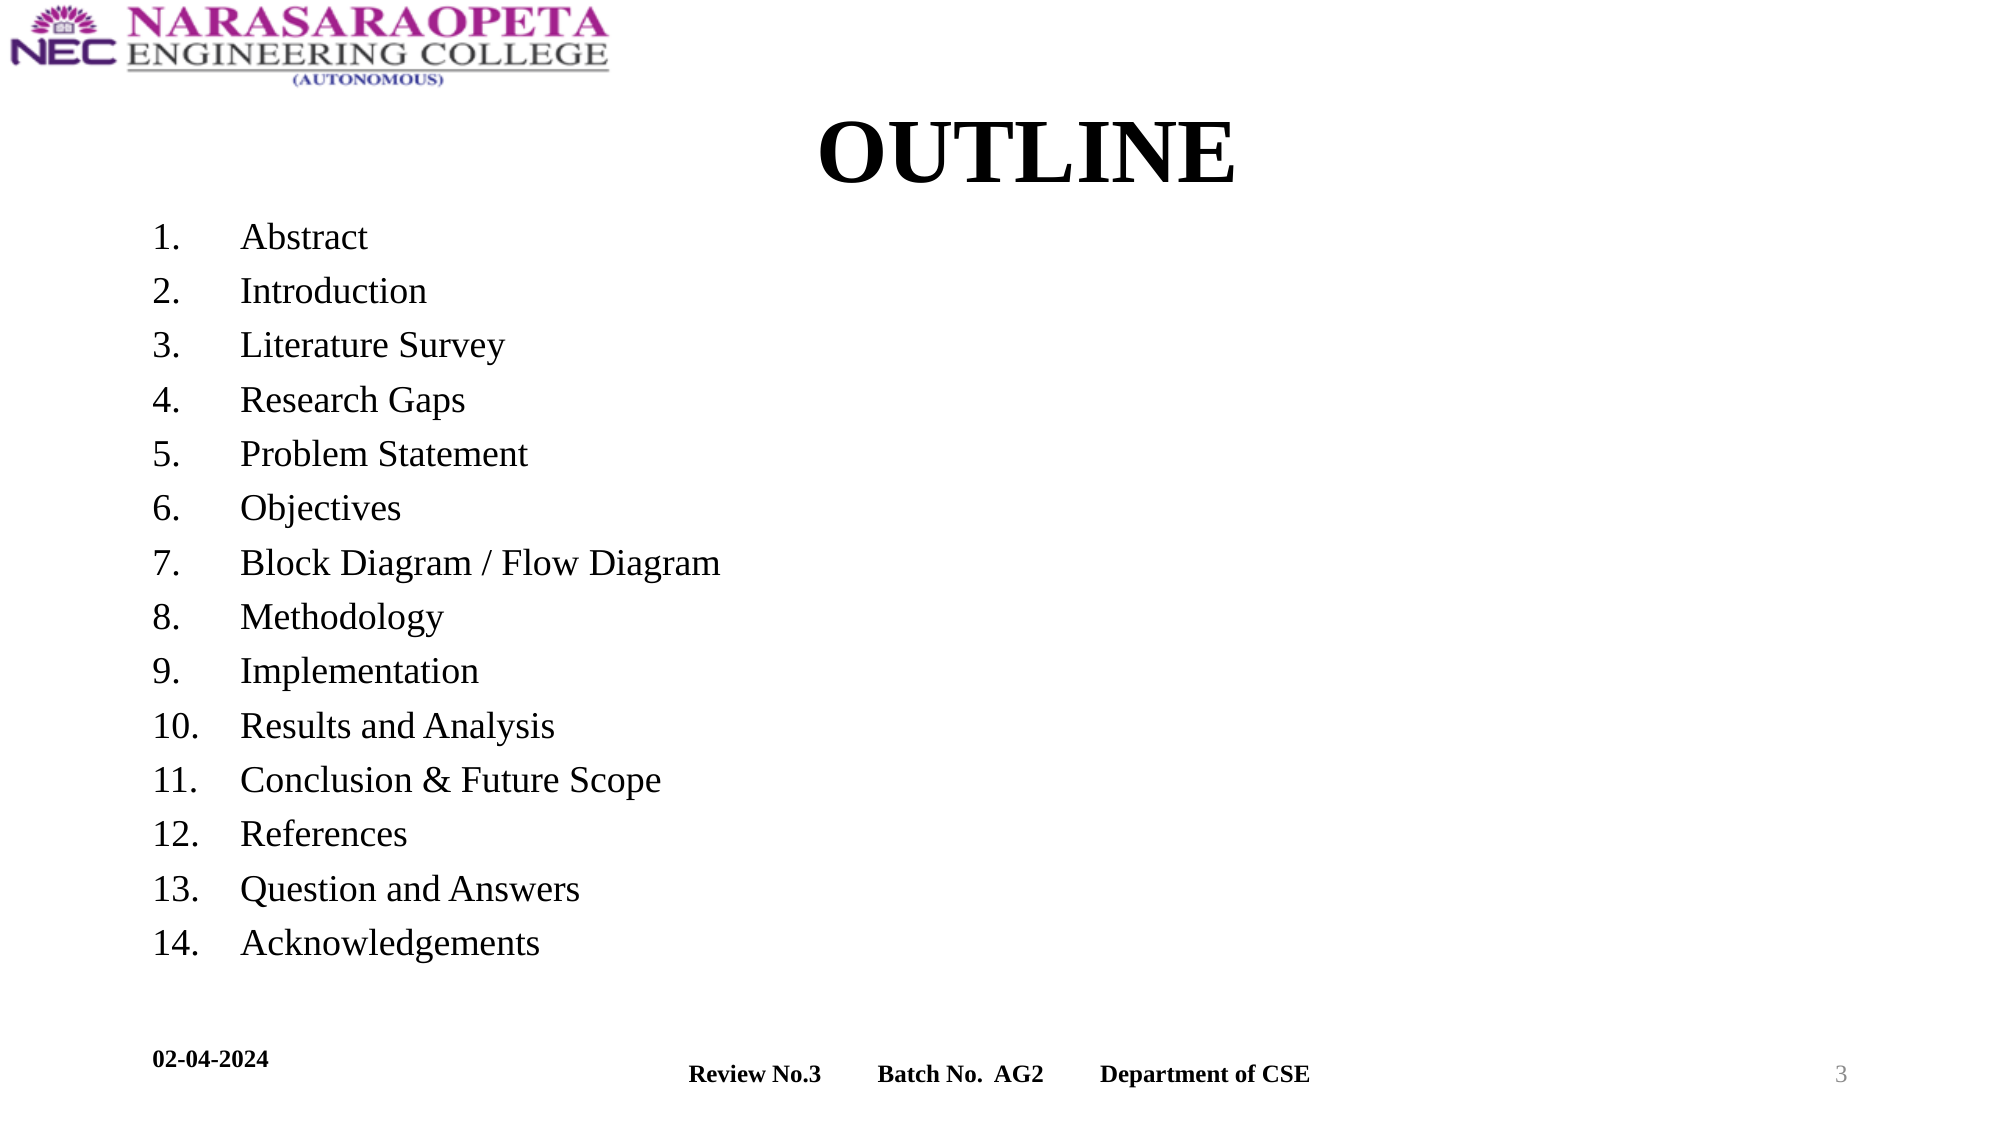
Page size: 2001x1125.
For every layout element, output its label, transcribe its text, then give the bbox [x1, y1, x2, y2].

title OUTLINE [193, 59, 1863, 208]
footer Review No.3 Batch No. AG2 Department of CSE [662, 1042, 1338, 1103]
slide_number 3 [1412, 1042, 1863, 1103]
list Abstract Introduction Literature Survey Research Gaps Problem Statement Objectives Block Diagram / Flow Diagram Methodology Implementation Results and Analysis Conclusion & Future Scope References Question and Answers Acknowledgements [137, 208, 1863, 978]
picture [0, 0, 1280, 719]
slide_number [137, 1042, 588, 1103]
